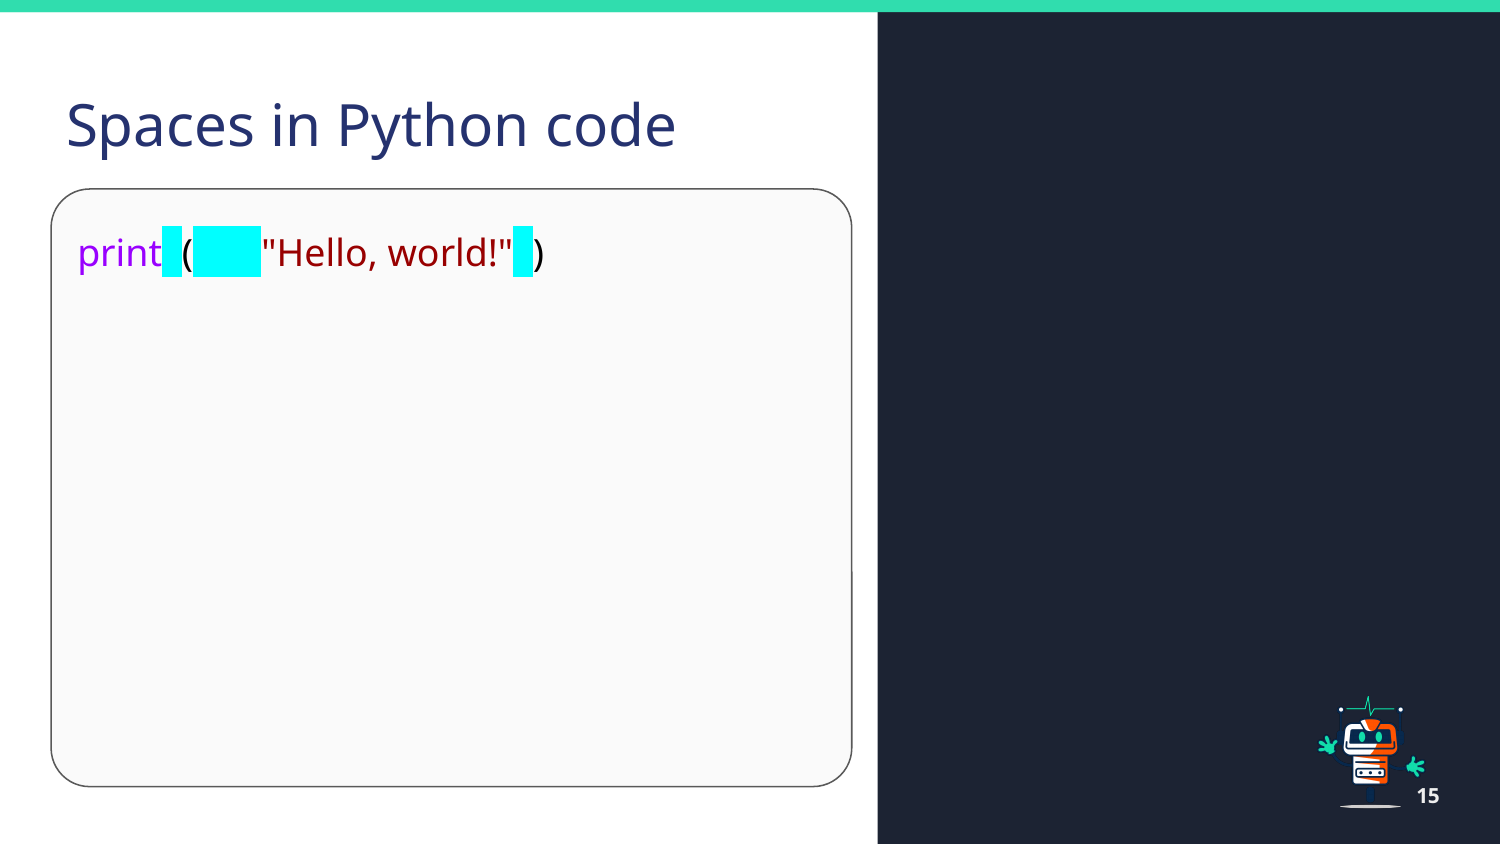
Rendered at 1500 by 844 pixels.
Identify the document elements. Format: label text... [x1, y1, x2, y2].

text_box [1309, 687, 1456, 830]
title Spaces in Python code [51, 72, 852, 167]
text_box [0, 0, 1500, 13]
text_box [877, 13, 1500, 844]
text_box print ( "Hello, world!" ) [51, 188, 852, 787]
